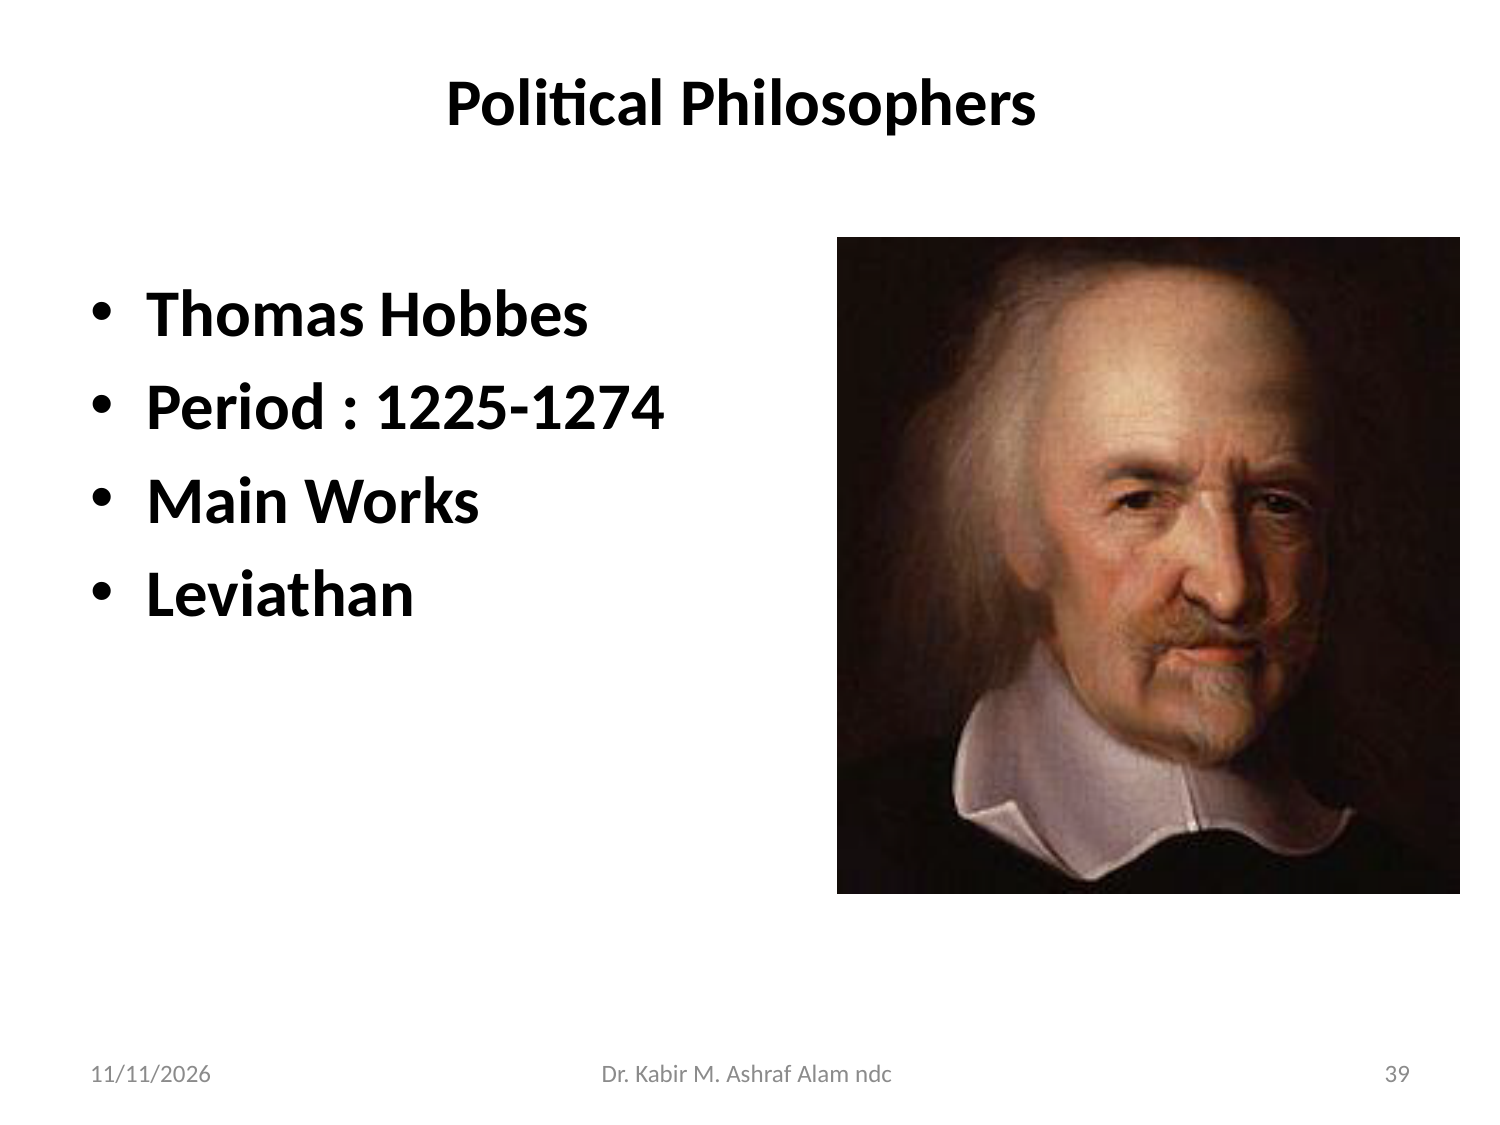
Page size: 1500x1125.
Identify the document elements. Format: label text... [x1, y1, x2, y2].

footer Dr. Kabir M. Ashraf Alam ndc [512, 1042, 988, 1103]
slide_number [75, 1042, 425, 1103]
slide_number 39 [1074, 1042, 1425, 1103]
picture [837, 237, 1460, 894]
list Thomas Hobbes Period : 1225-1274 Main Works Leviathan [75, 262, 1425, 1005]
title Political Philosophers [75, 45, 1425, 233]
